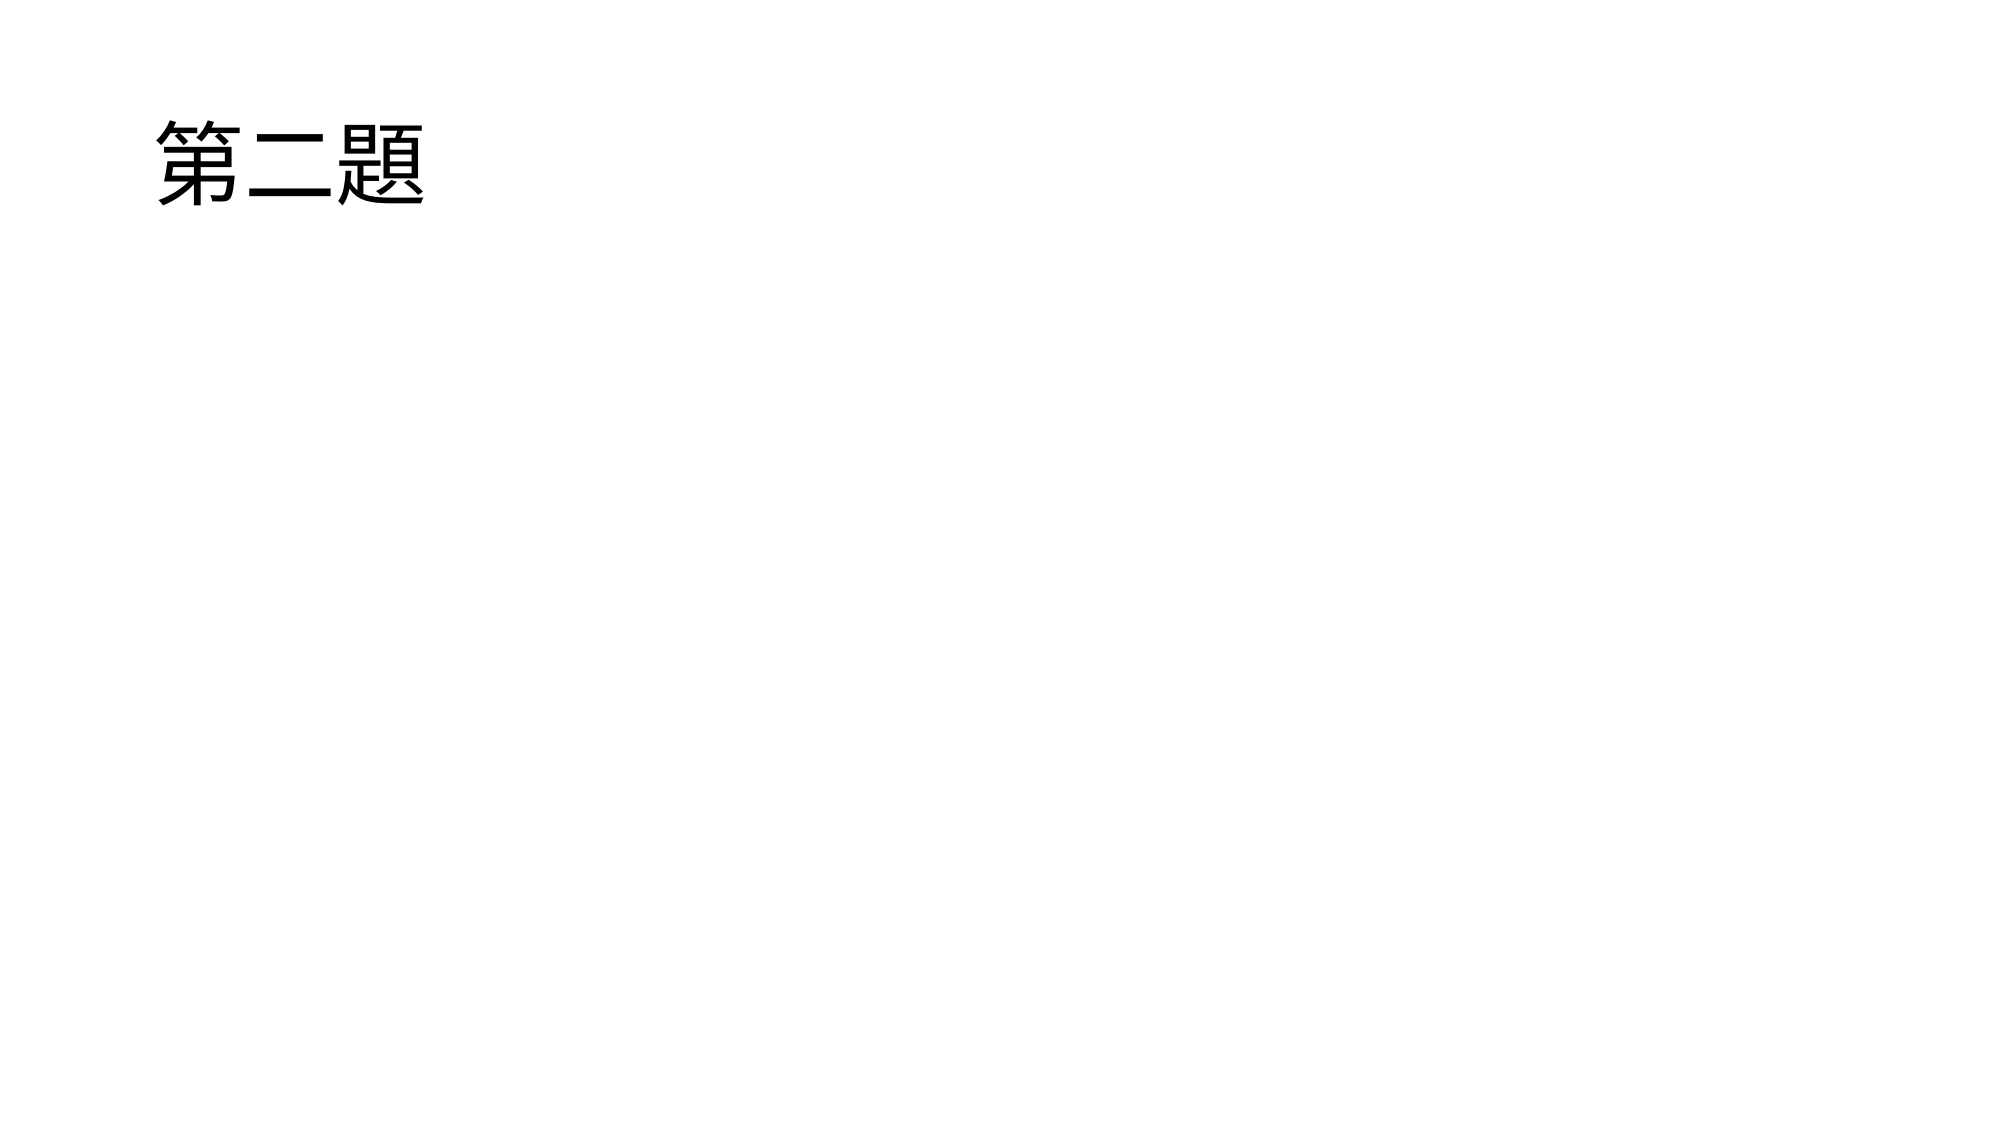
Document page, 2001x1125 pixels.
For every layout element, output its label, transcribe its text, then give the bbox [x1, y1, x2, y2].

title 第二題 [137, 59, 1863, 278]
